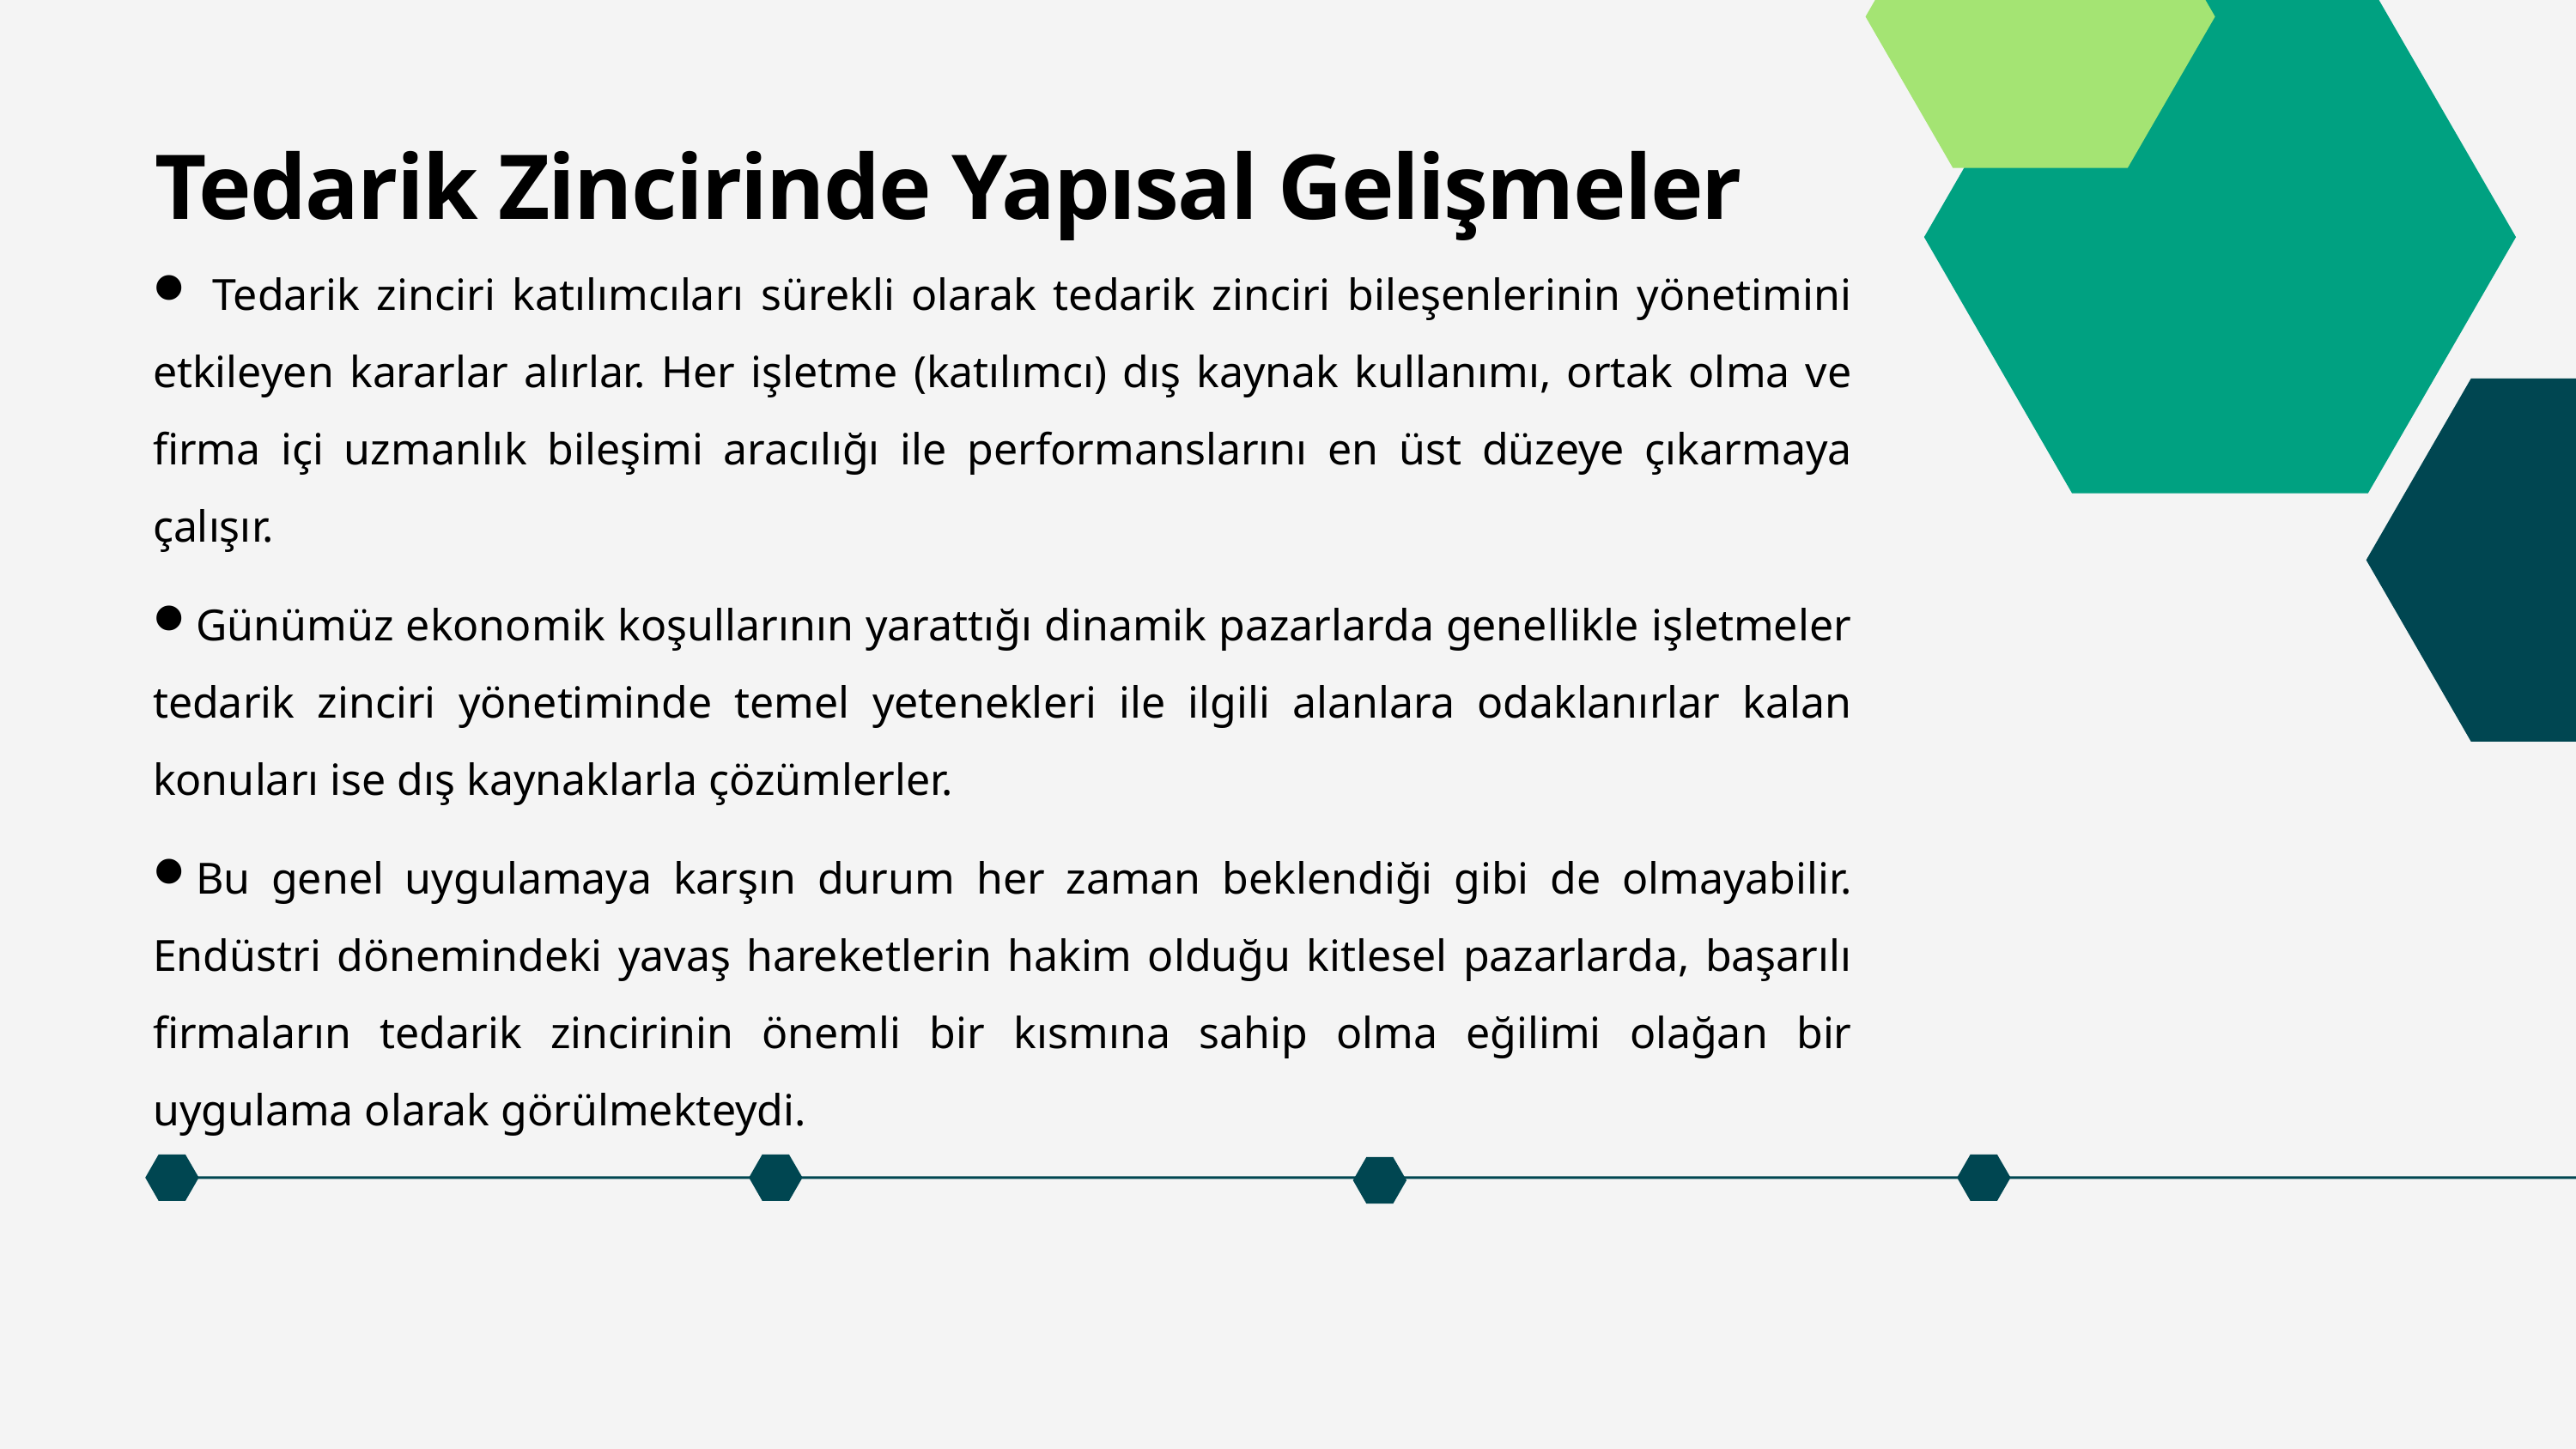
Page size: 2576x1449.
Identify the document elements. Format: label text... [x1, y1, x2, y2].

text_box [2366, 378, 2576, 743]
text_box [748, 1154, 803, 1202]
text_box Tedarik zinciri katılımcıları sürekli olarak tedarik zinciri bileşenlerinin yönetimini etkileyen kararlar alırlar. Her işletme (katılımcı) dış kaynak kullanımı, ortak olma ve firma içi uzmanlık bileşimi aracılığı ile performanslarını en üst düzeye çıkarmaya çalışır. Günümüz ekonomik koşullarının yarattığı dinamik pazarlarda genellikle işletmeler tedarik zinciri yönetiminde temel yetenekleri ile ilgili alanlara odaklanırlar kalan konuları ise dış kaynaklarla çözümlerler. Bu genel uygulamaya karşın durum her zaman beklendiği gibi de olmayabilir. Endüstri dönemindeki yavaş hareketlerin hakim olduğu kitlesel pazarlarda, başarılı firmaların tedarik zincirinin önemli bir kısmına sahip olma eğilimi olağan bir uygulama olarak görülmekteydi. [140, 235, 1866, 1141]
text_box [144, 1154, 199, 1202]
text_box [1956, 1154, 2011, 1202]
text_box Tedarik Zincirinde Yapısal Gelişmeler [155, 54, 1837, 235]
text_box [1923, 0, 2517, 494]
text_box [1352, 1156, 1407, 1204]
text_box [1865, 0, 2215, 168]
